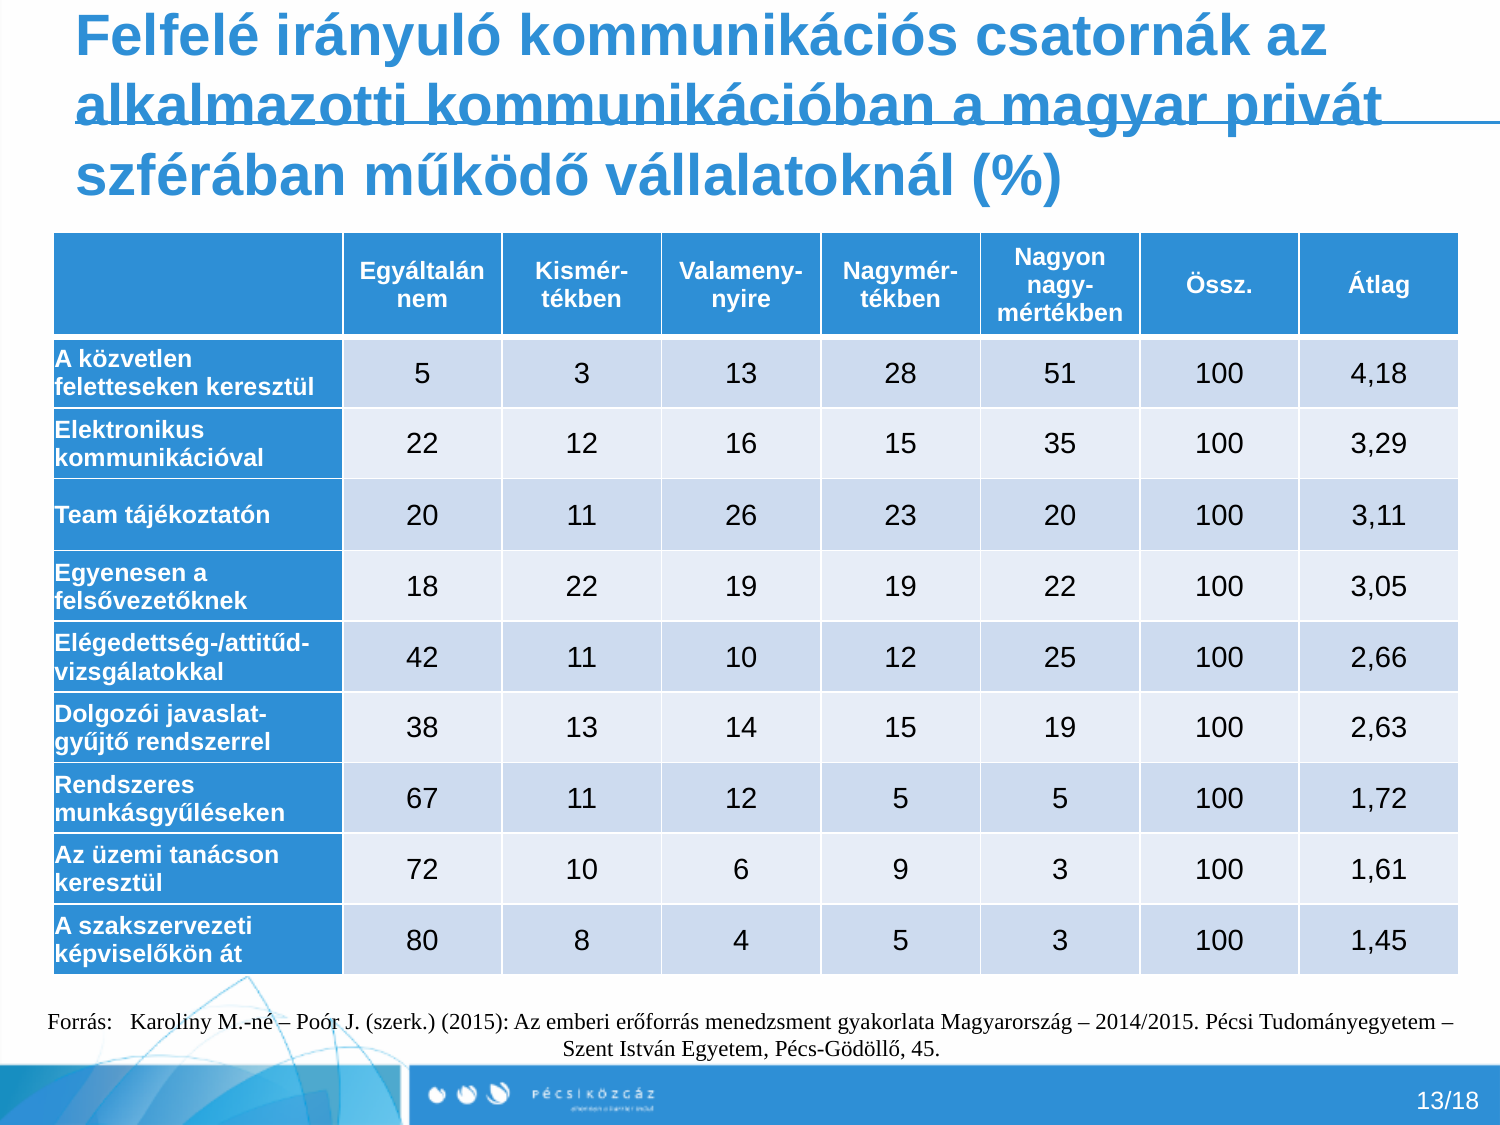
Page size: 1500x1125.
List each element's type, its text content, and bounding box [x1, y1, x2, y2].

table_header Nagymér-tékben [822, 233, 980, 334]
table_cell 4 [662, 905, 820, 974]
picture [0, 0, 1500, 1125]
table_cell Dolgozói javaslat-gyűjtő rendszerrel [54, 693, 342, 762]
table_cell 100 [1141, 905, 1298, 974]
table_cell 80 [344, 905, 501, 974]
table_cell 38 [344, 693, 501, 762]
table_cell 100 [1141, 551, 1298, 620]
table_header Valameny-nyire [662, 233, 820, 334]
table_cell 19 [662, 551, 820, 620]
table_cell Elégedettség-/attitűd-vizsgálatokkal [54, 622, 342, 691]
table_header Össz. [1141, 233, 1298, 334]
table_cell 13 [503, 693, 661, 762]
table_cell 5 [822, 763, 980, 832]
table_cell 3 [503, 340, 661, 407]
table_cell 1,72 [1300, 763, 1458, 832]
text_box Forrás: Karoliny M.-né – Poór J. (szerk.) (2015): Az emberi erőforrás menedzsment gyakorlata Magyarország – 2014/2015. Pécsi Tudományegyetem – Szent István Egyetem, Pécs-Gödöllő, 45. [10, 999, 1493, 1069]
table_cell 11 [503, 763, 661, 832]
table_header [54, 233, 342, 334]
table_cell 6 [662, 834, 820, 903]
table_cell Egyenesen a felsővezetőknek [54, 551, 342, 620]
table_cell 26 [662, 479, 820, 550]
table_cell 28 [822, 340, 980, 407]
table_cell 16 [662, 409, 820, 478]
table_cell 19 [822, 551, 980, 620]
table_cell 25 [981, 622, 1139, 691]
table_cell 100 [1141, 479, 1298, 550]
table_cell 51 [981, 340, 1139, 407]
table_cell 9 [822, 834, 980, 903]
table_cell 18 [344, 551, 501, 620]
table_cell 13 [662, 340, 820, 407]
table_cell 23 [822, 479, 980, 550]
table_cell 100 [1141, 622, 1298, 691]
table_cell 10 [662, 622, 820, 691]
table_header Egyáltalán nem [344, 233, 501, 334]
table_cell 100 [1141, 763, 1298, 832]
table_cell Az üzemi tanácson keresztül [54, 834, 342, 903]
table_cell 12 [822, 622, 980, 691]
table_cell Rendszeres munkásgyűléseken [54, 763, 342, 832]
table_cell 3 [981, 905, 1139, 974]
table_cell 100 [1141, 834, 1298, 903]
table_cell 11 [503, 479, 661, 550]
table_cell 100 [1141, 693, 1298, 762]
table_cell 15 [822, 409, 980, 478]
table_cell Team tájékoztatón [54, 479, 342, 550]
table_cell 20 [981, 479, 1139, 550]
table_cell 35 [981, 409, 1139, 478]
table_cell 1,45 [1300, 905, 1458, 974]
table_cell 3,29 [1300, 409, 1458, 478]
table_cell 100 [1141, 340, 1298, 407]
table_cell 15 [822, 693, 980, 762]
table_cell 14 [662, 693, 820, 762]
table_cell 3,05 [1300, 551, 1458, 620]
table_cell 3 [981, 834, 1139, 903]
table_cell 5 [344, 340, 501, 407]
table_header Kismér-tékben [503, 233, 661, 334]
table_cell 10 [503, 834, 661, 903]
table_cell 67 [344, 763, 501, 832]
table_cell 8 [503, 905, 661, 974]
table_header Nagyon nagy- mértékben [981, 233, 1139, 334]
table_cell 11 [503, 622, 661, 691]
table_cell 3,11 [1300, 479, 1458, 550]
table_cell 22 [344, 409, 501, 478]
table_cell 12 [662, 763, 820, 832]
table_header Átlag [1300, 233, 1458, 334]
table_cell 5 [822, 905, 980, 974]
table_cell 42 [344, 622, 501, 691]
table_cell 2,63 [1300, 693, 1458, 762]
title Felfelé irányuló kommunikációs csatornák az alkalmazotti kommunikációban a magyar privát szférában működő vállalatoknál (%) [75, 54, 1481, 149]
slide_number 13/18 [1157, 1069, 1495, 1125]
table_cell A szakszervezeti képviselőkön át [54, 905, 342, 974]
table_cell 72 [344, 834, 501, 903]
table_cell 22 [503, 551, 661, 620]
table_cell 4,18 [1300, 340, 1458, 407]
table_cell 100 [1141, 409, 1298, 478]
table_cell 20 [344, 479, 501, 550]
table_cell Elektronikus kommunikációval [54, 409, 342, 478]
table_cell 2,66 [1300, 622, 1458, 691]
table_cell 19 [981, 693, 1139, 762]
table_cell 1,61 [1300, 834, 1458, 903]
table_cell 5 [981, 763, 1139, 832]
table_cell A közvetlen feletteseken keresztül [54, 340, 342, 407]
table_cell 22 [981, 551, 1139, 620]
table_cell 12 [503, 409, 661, 478]
